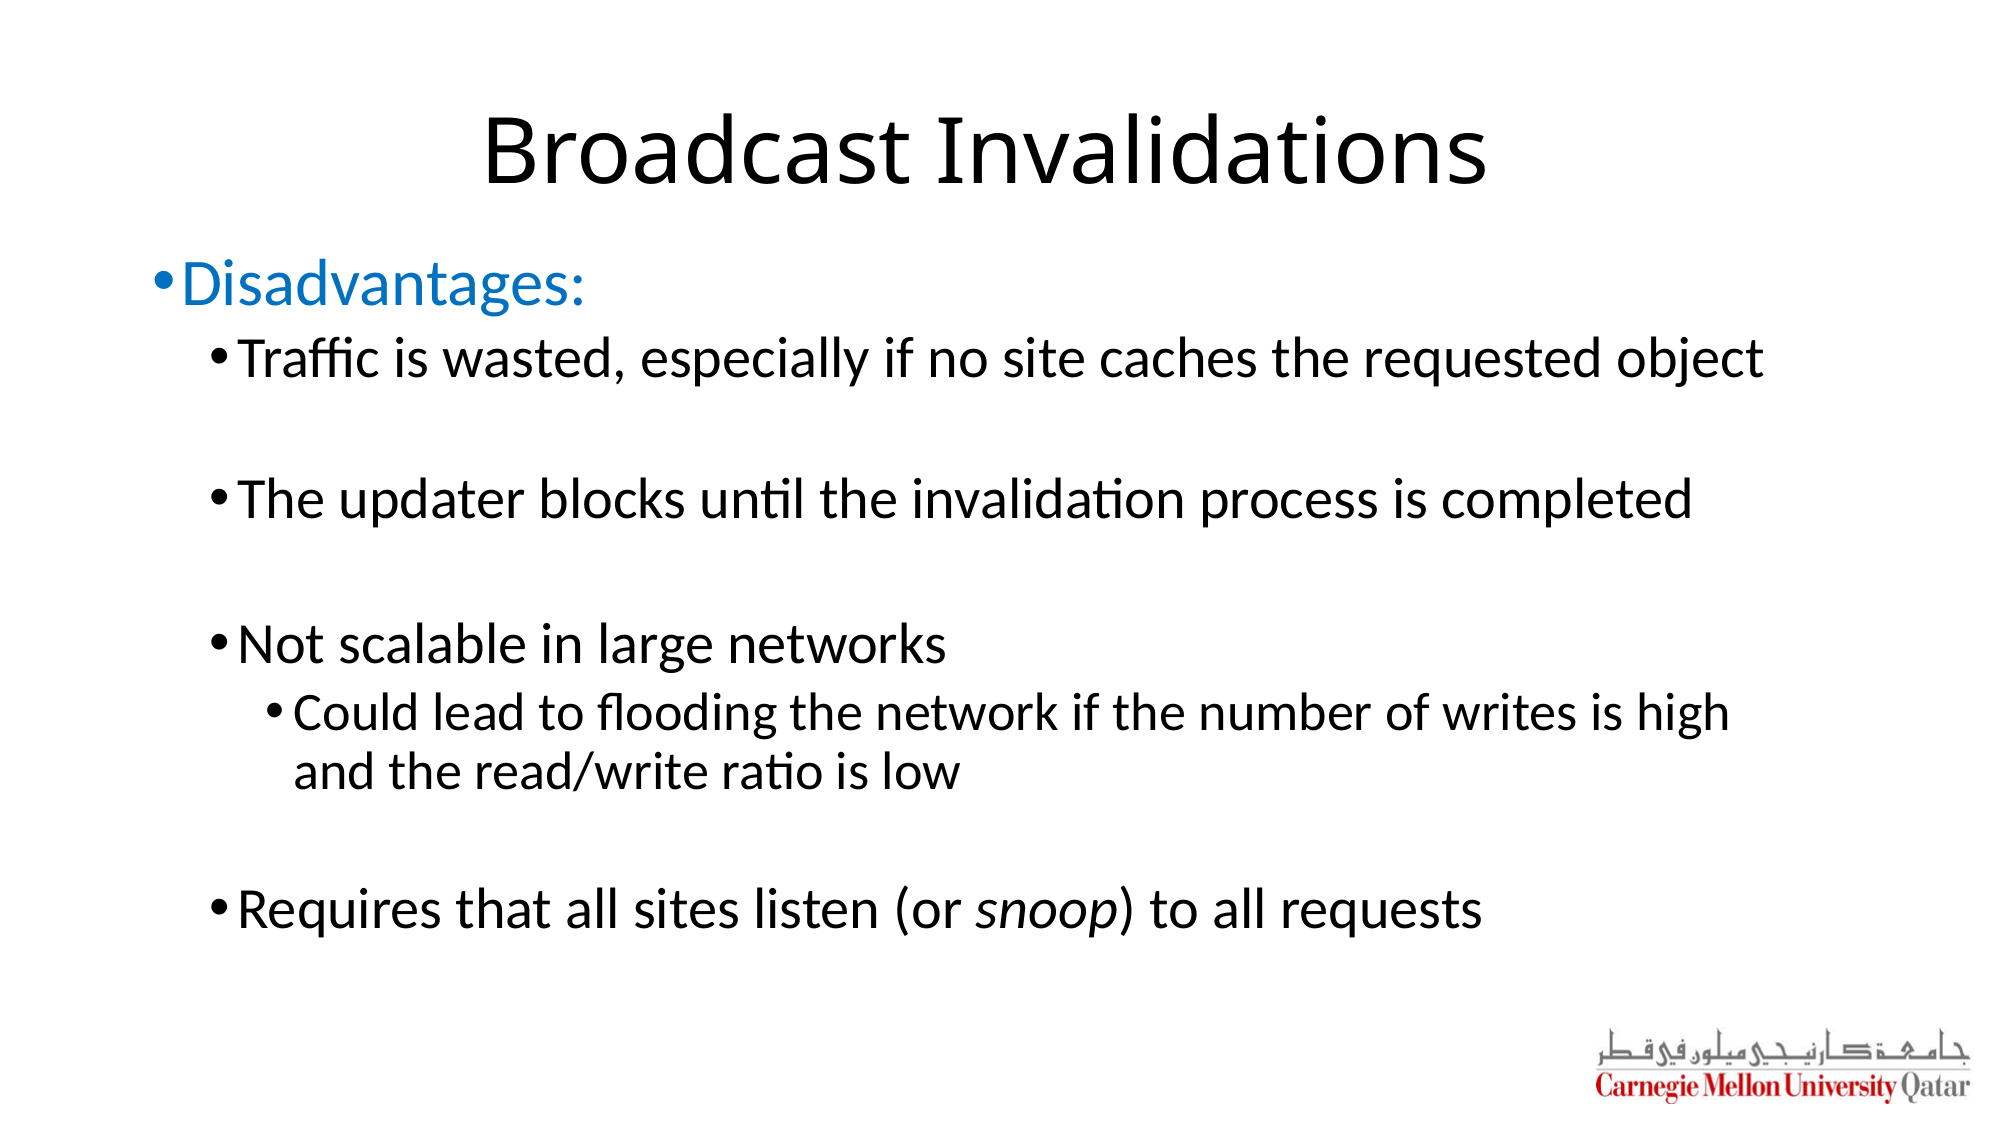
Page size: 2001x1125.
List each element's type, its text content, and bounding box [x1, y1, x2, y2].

title Broadcast Invalidations [138, 45, 1833, 239]
picture [1596, 1027, 1971, 1104]
list Disadvantages: Traffic is wasted, especially if no site caches the requested object The updater blocks until the invalidation process is completed Not scalable in large networks Could lead to flooding the network if the number of writes is high and the read/write ratio is low Requires that all sites listen (or snoop) to all requests [138, 239, 1833, 1065]
